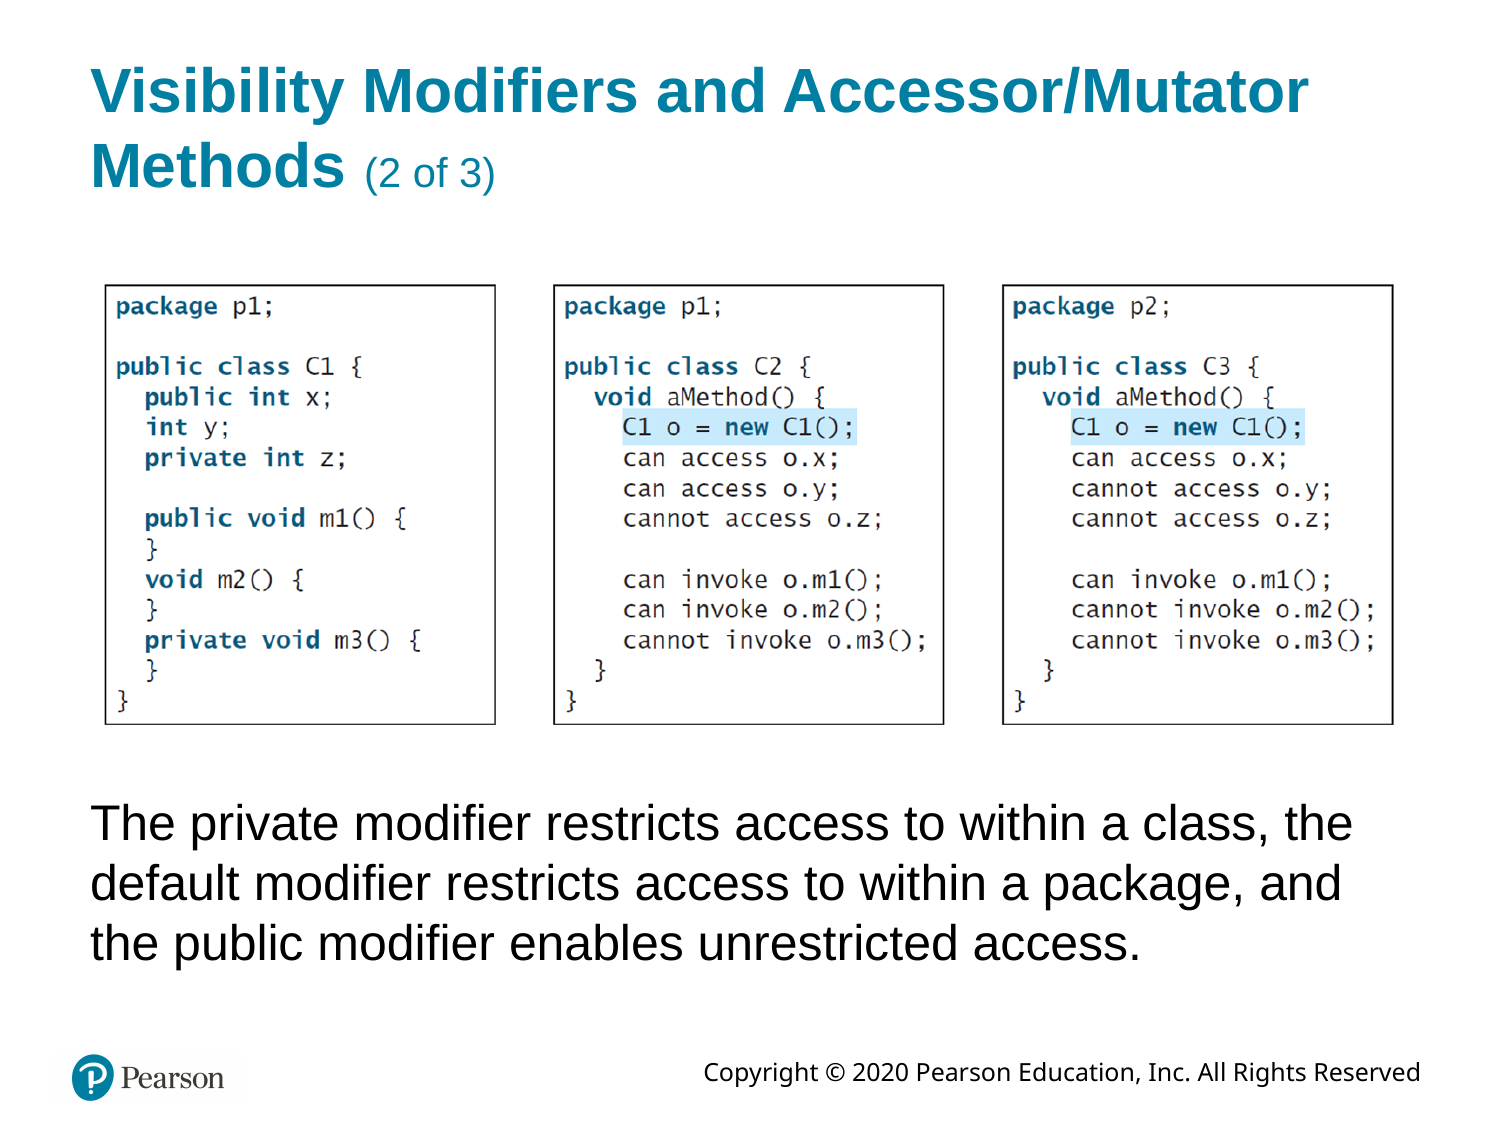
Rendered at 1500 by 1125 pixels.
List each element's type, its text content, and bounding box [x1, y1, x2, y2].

picture [51, 1053, 245, 1102]
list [98, 276, 1402, 731]
list The private modifier restricts access to within a class, the default modifier restricts access to within a package, and the public modifier enables unrestricted access. [75, 775, 1425, 987]
title Visibility Modifiers and Accessor/Mutator Methods (2 of 3) [75, 35, 1425, 216]
